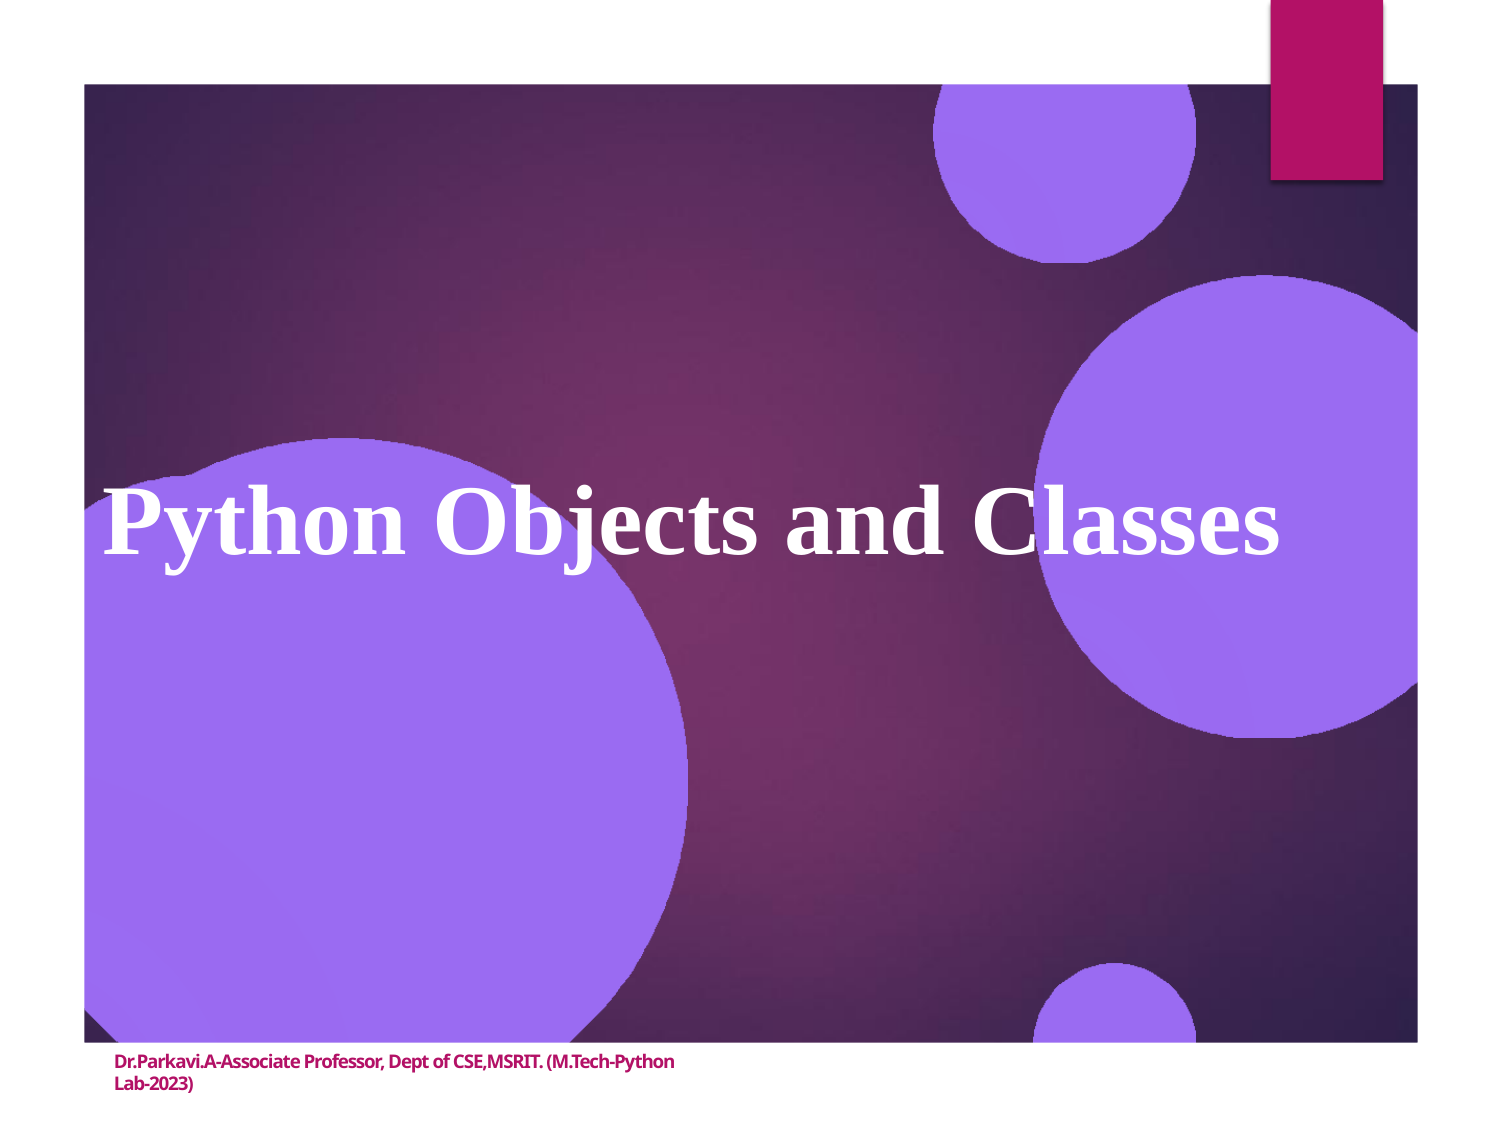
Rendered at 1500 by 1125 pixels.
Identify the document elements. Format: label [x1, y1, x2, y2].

text_box [0, 0, 1500, 1125]
